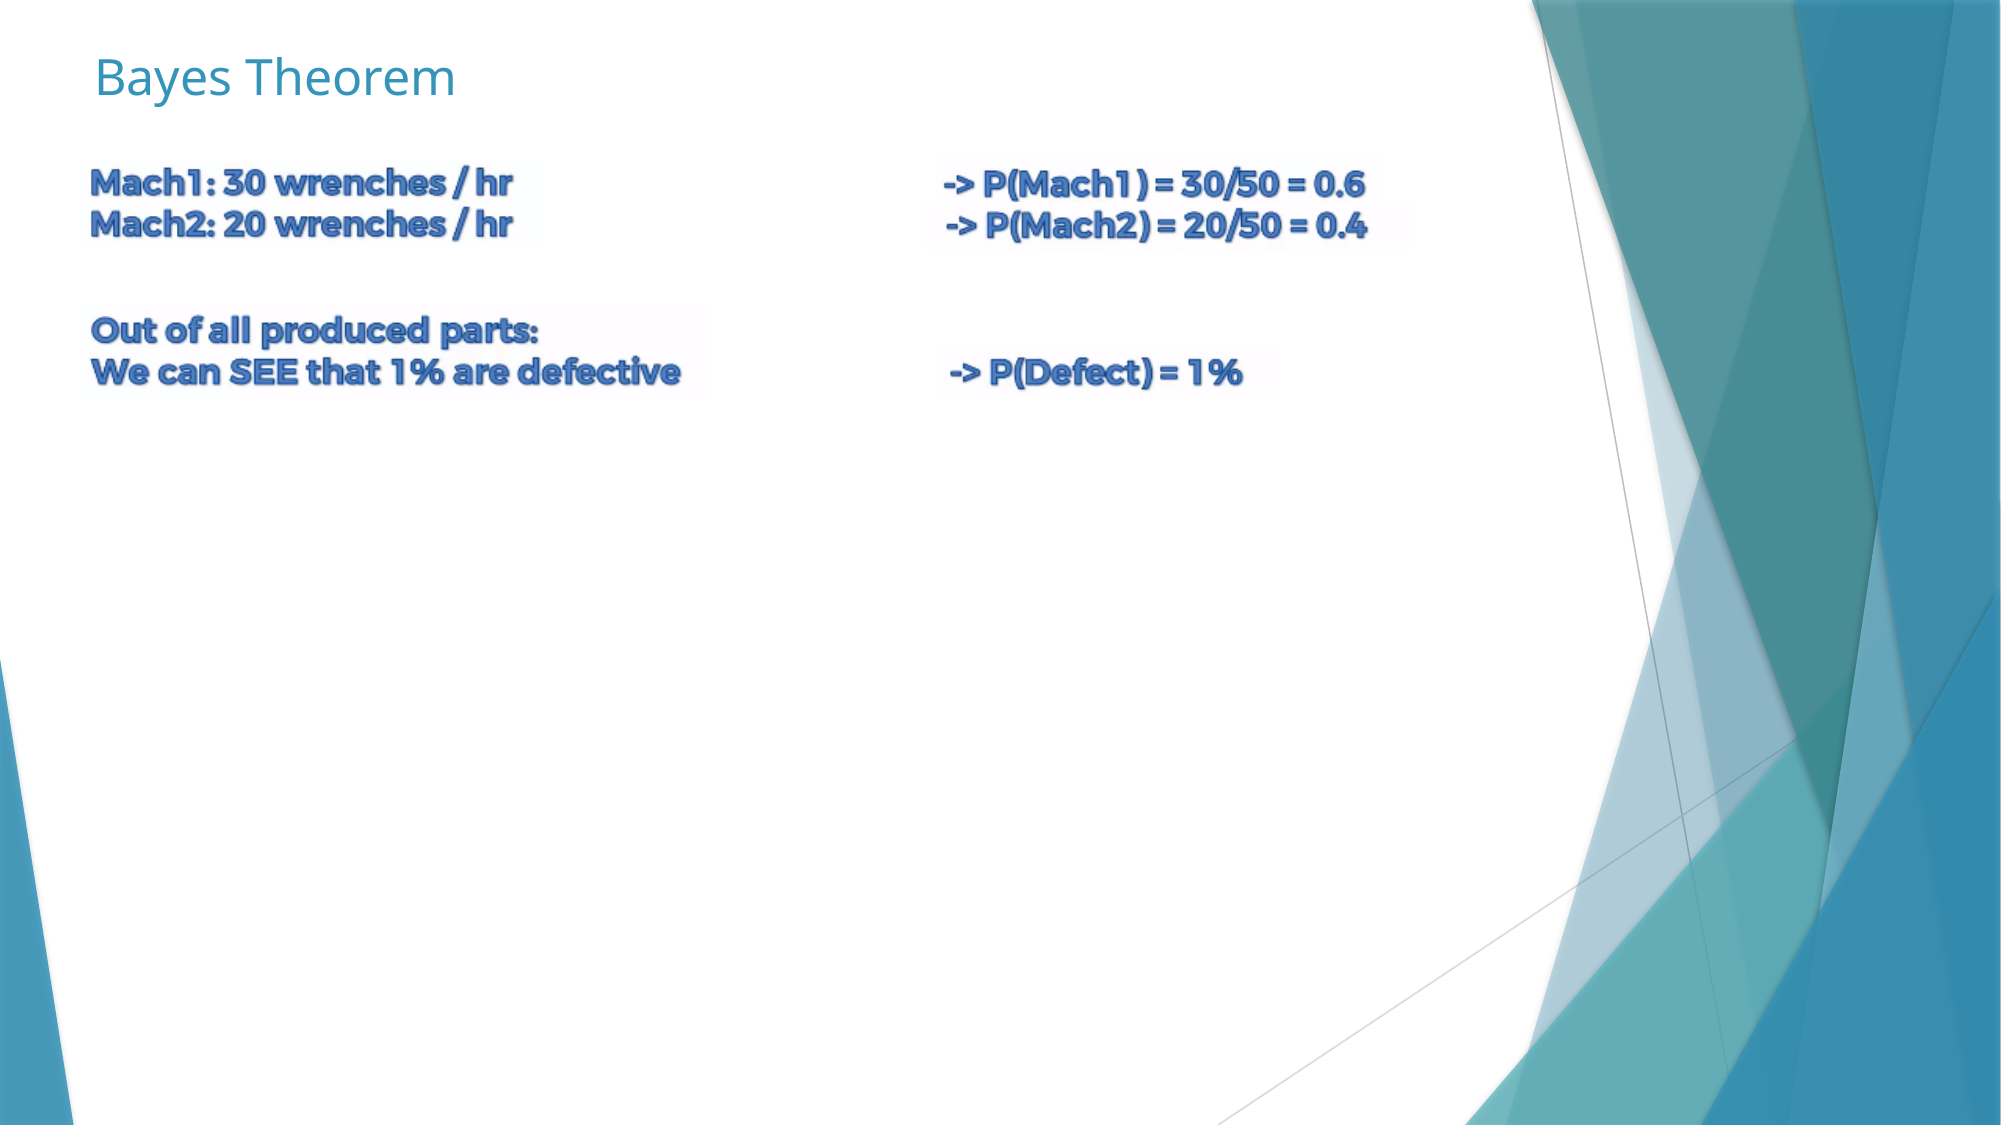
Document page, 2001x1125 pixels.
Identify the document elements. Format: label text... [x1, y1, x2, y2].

title Bayes Theorem [79, 38, 1490, 105]
picture [78, 303, 710, 401]
picture [934, 344, 1278, 396]
picture [78, 159, 546, 249]
picture [924, 154, 1411, 251]
